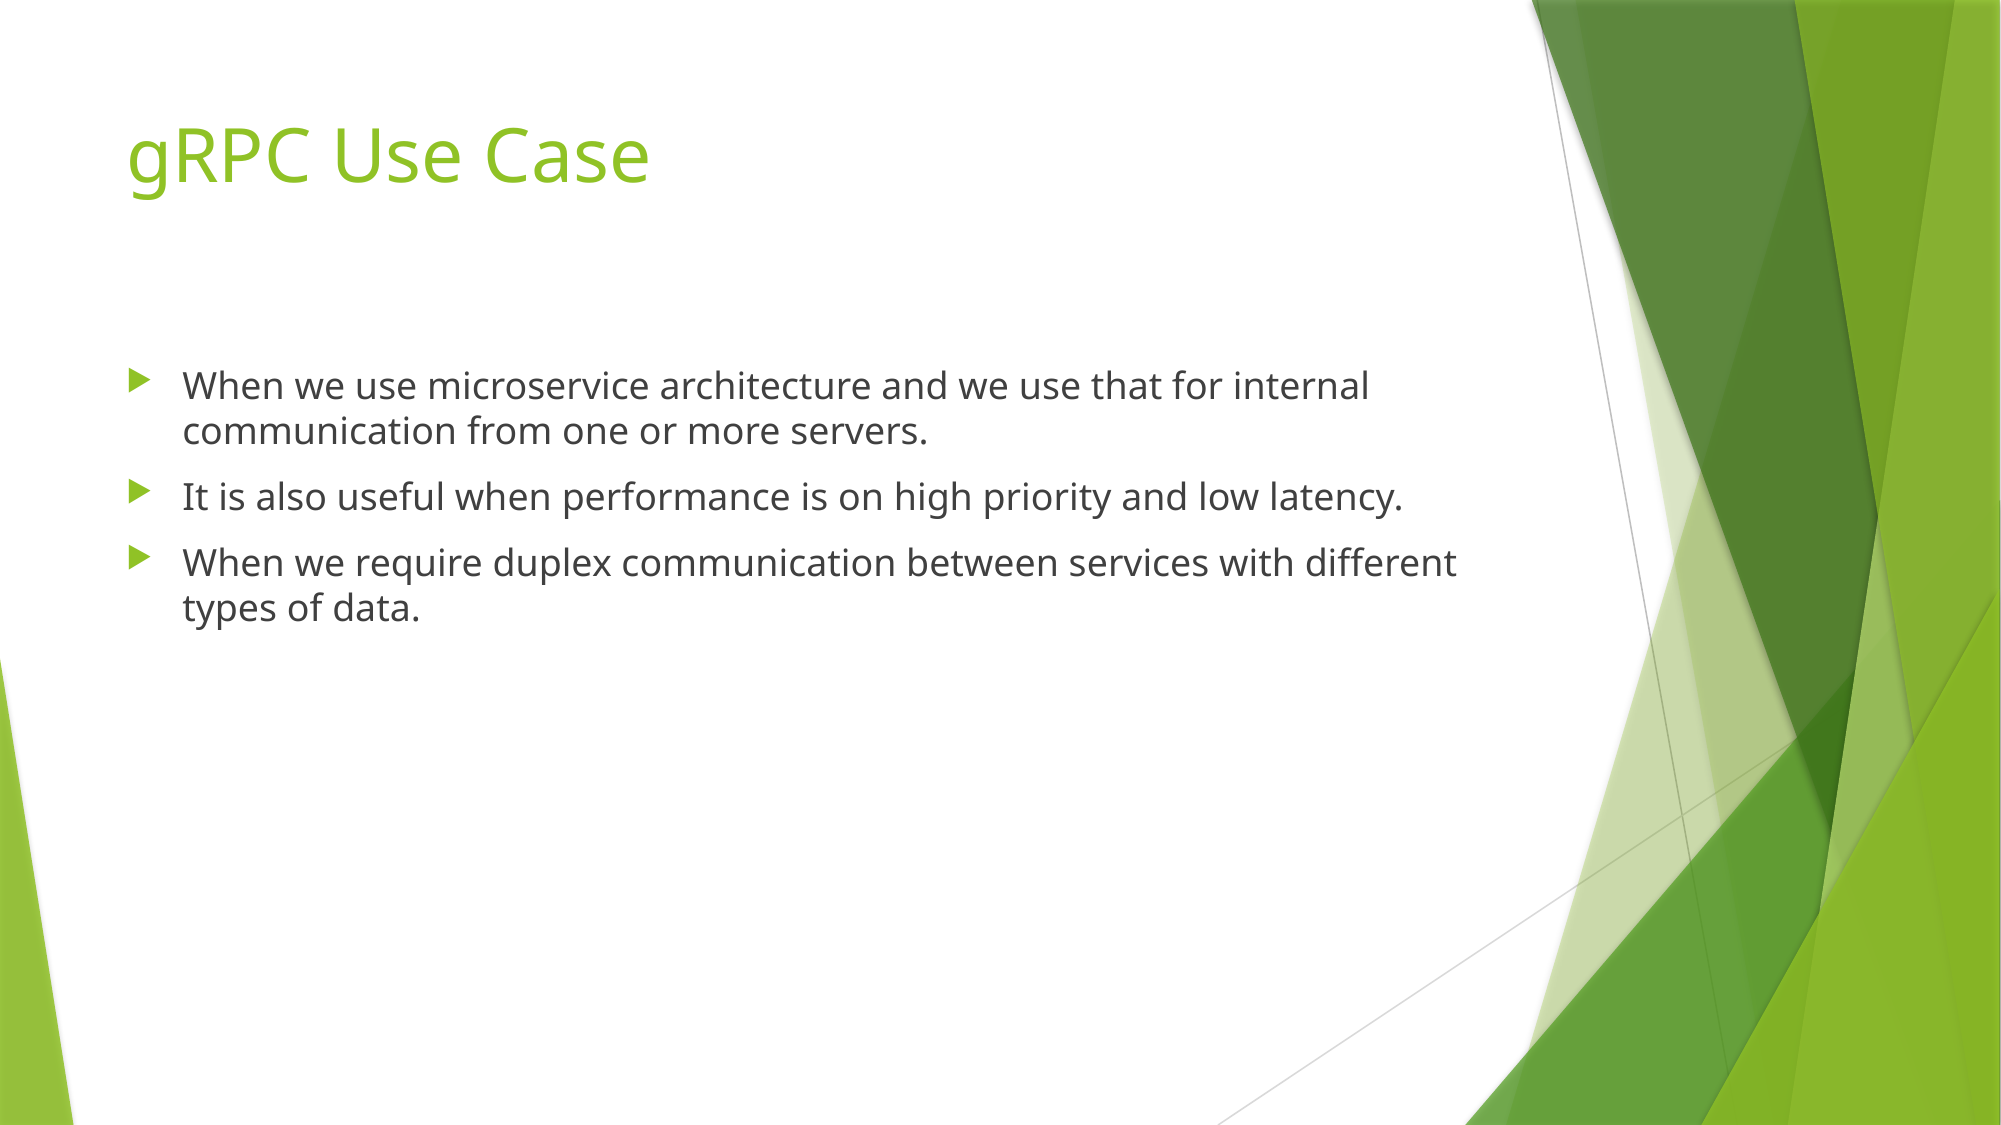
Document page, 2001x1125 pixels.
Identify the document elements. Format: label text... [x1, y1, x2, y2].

list When we use microservice architecture and we use that for internal communication from one or more servers. It is also useful when performance is on high priority and low latency. When we require duplex communication between services with different types of data. [111, 354, 1522, 992]
title gRPC Use Case [111, 99, 1522, 317]
